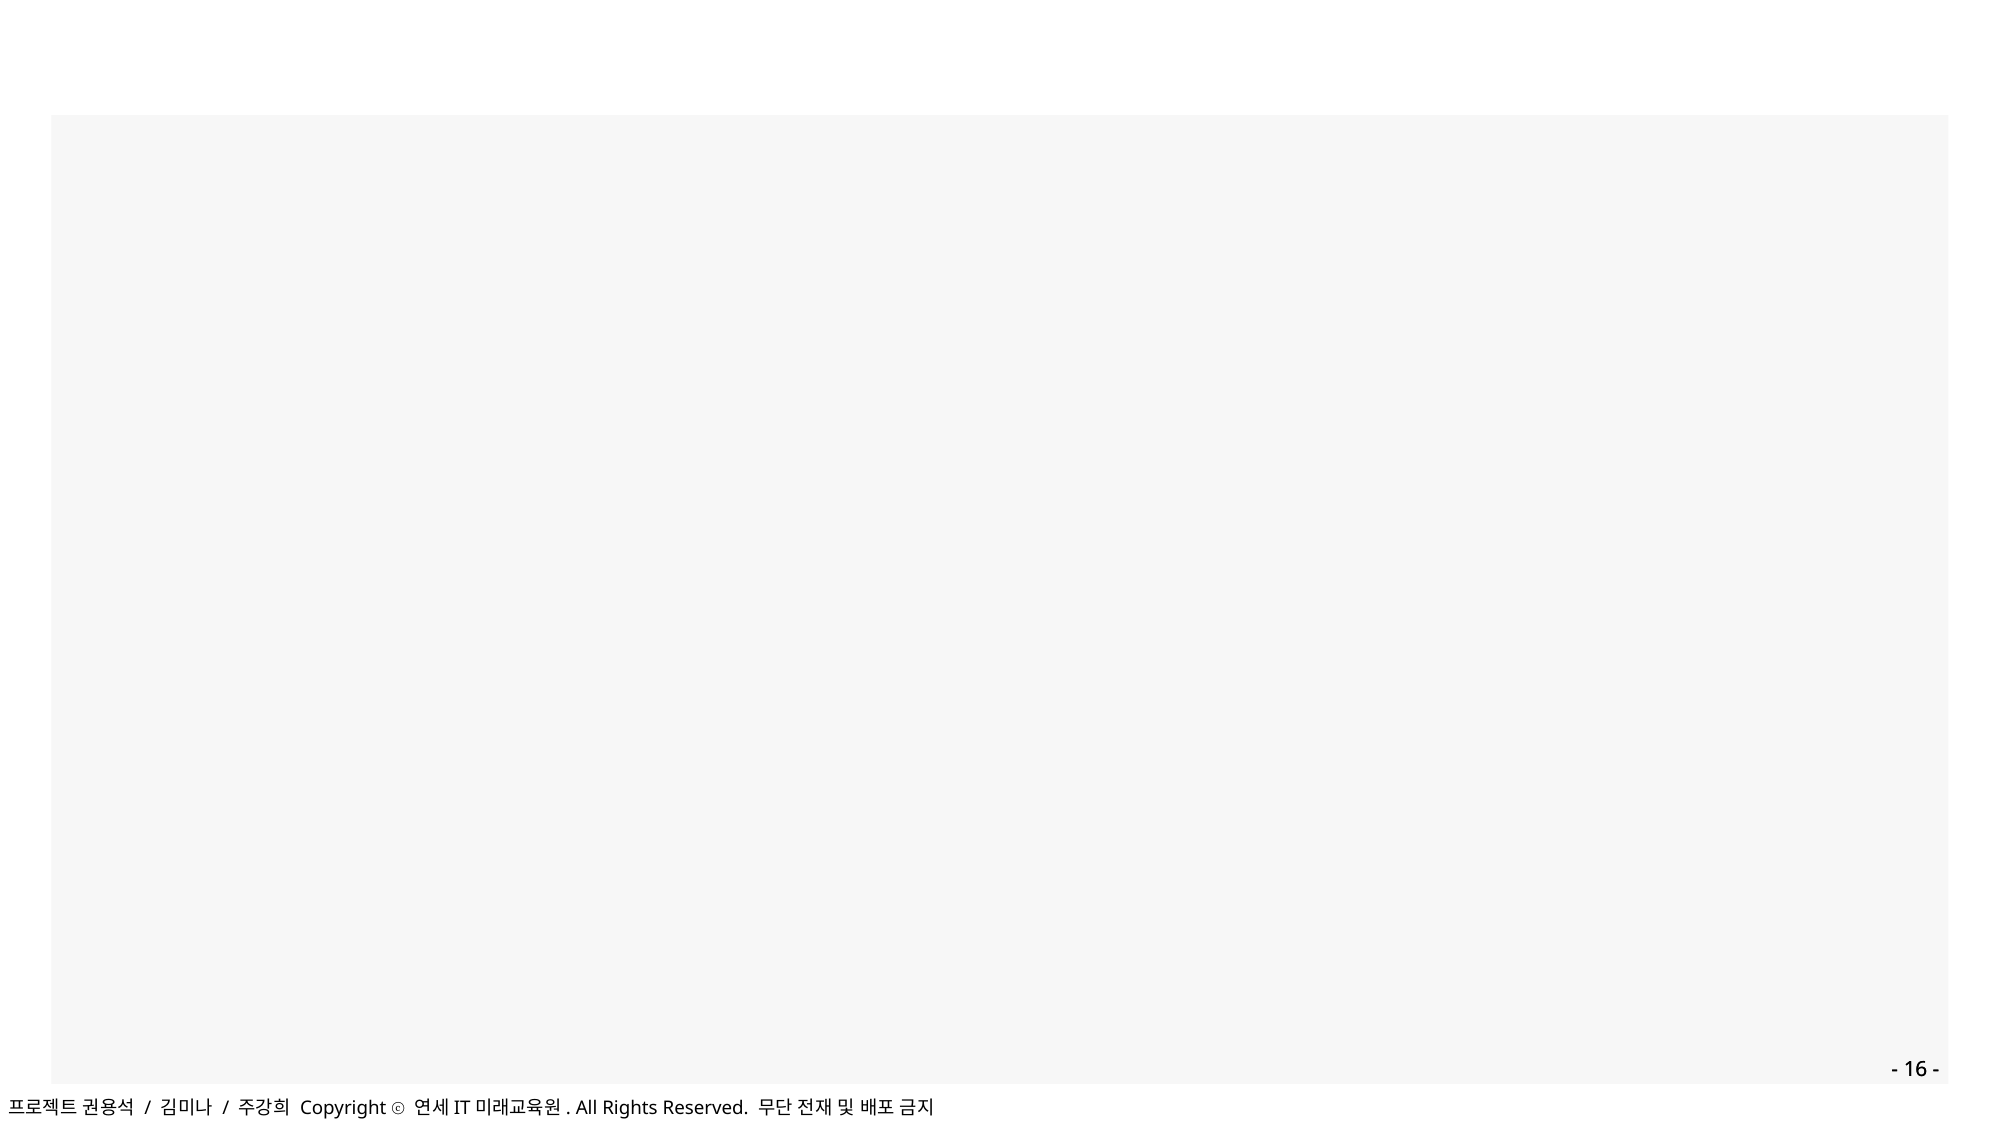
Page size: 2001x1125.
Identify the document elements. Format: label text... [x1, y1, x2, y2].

slide_number - 16 - [1504, 1039, 1955, 1100]
